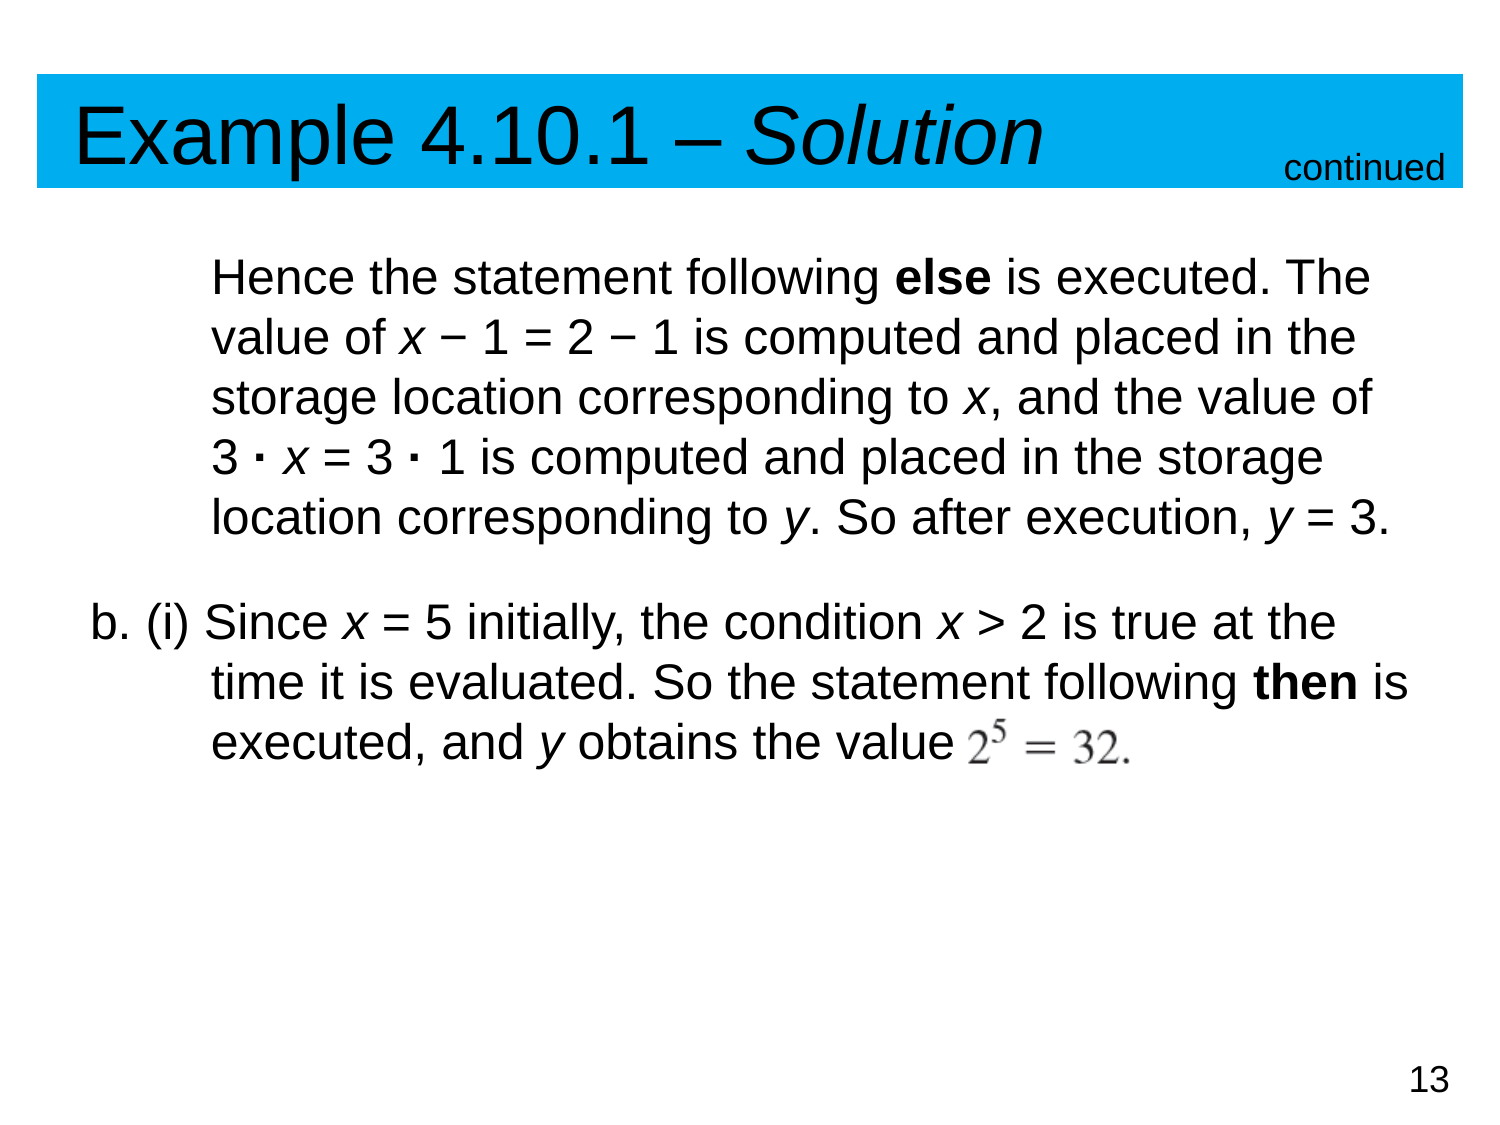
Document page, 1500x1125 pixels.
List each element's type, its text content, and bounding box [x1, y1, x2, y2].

picture [956, 716, 1134, 776]
list Hence the statement following else is executed. The value of x − 1 = 2 − 1 is computed and placed in the storage location corresponding to x, and the value of 3 · x = 3 · 1 is computed and placed in the storage location corresponding to y. So after execution, y = 3. b. (i) Since x = 5 initially, the condition x > 2 is true at the time it is evaluated. So the statement following then is executed, and y obtains the value [75, 237, 1425, 988]
list continued [1268, 135, 1463, 206]
title Example 4.10.1 – Solution [58, 37, 1408, 225]
